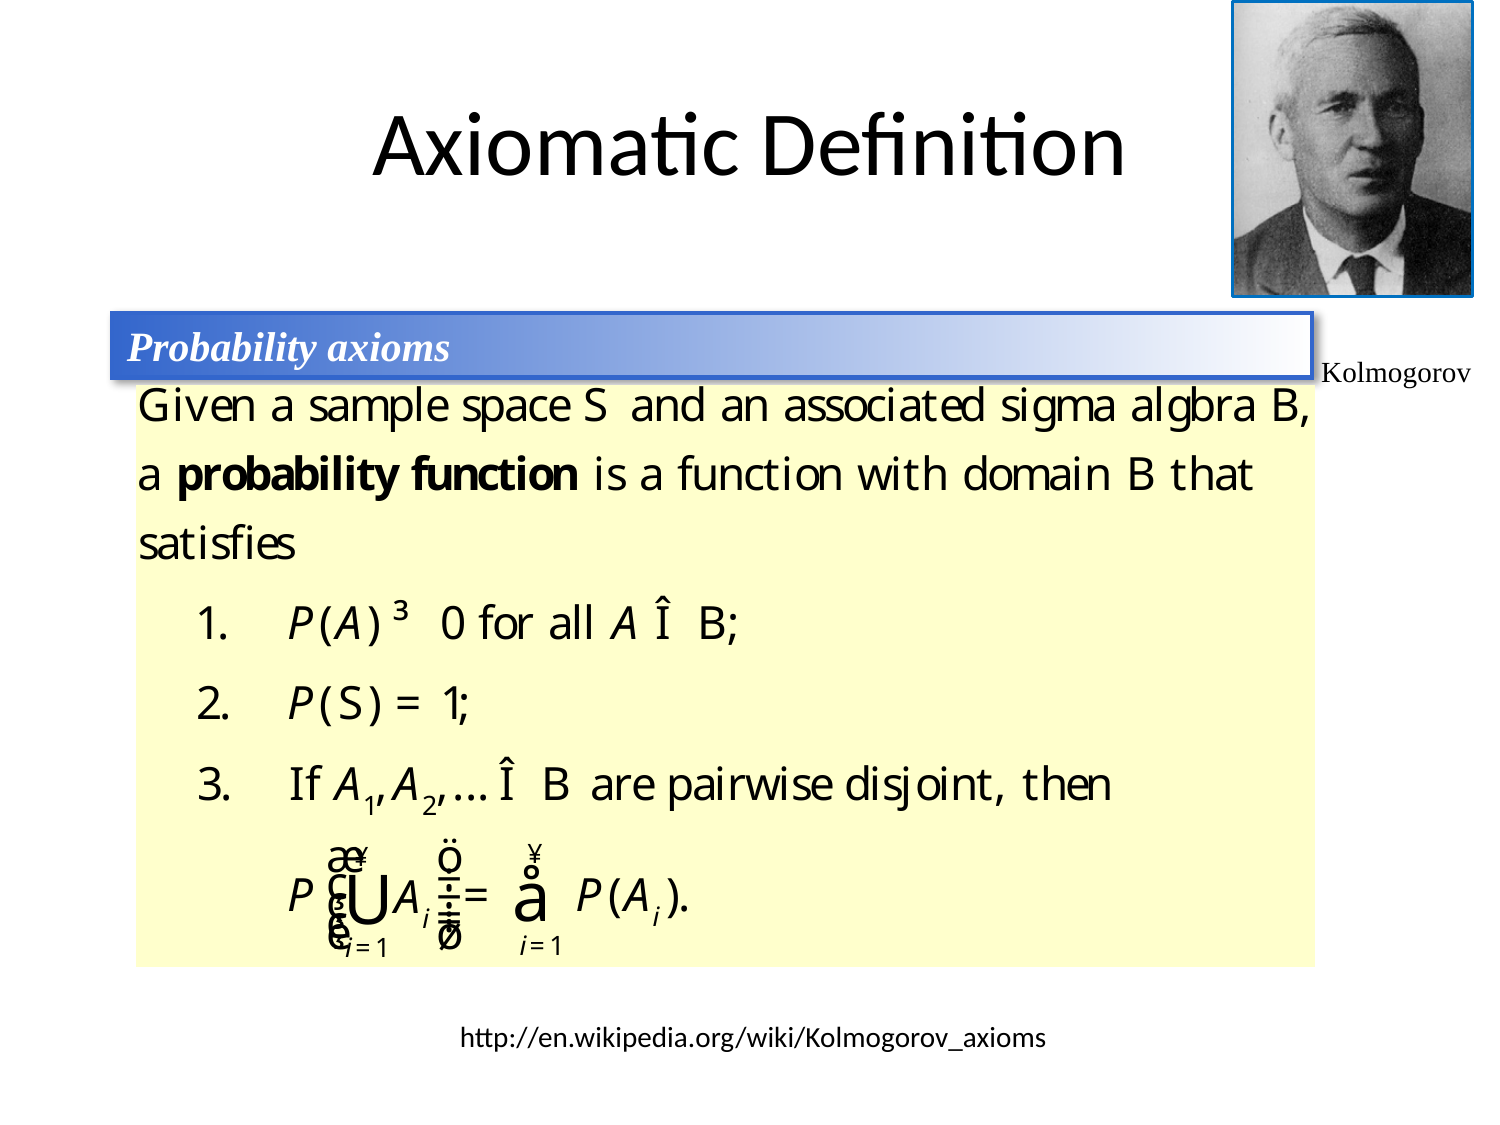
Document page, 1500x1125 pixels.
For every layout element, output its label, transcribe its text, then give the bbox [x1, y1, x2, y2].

title Axiomatic Definition [75, 45, 1228, 233]
text_box Kolmogorov [1319, 345, 1500, 396]
text_box Probability axioms [112, 312, 1313, 378]
picture [1233, 2, 1471, 295]
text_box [135, 385, 1316, 967]
text_box http://en.wikipedia.org/wiki/Kolmogorov_axioms [78, 1011, 1429, 1061]
